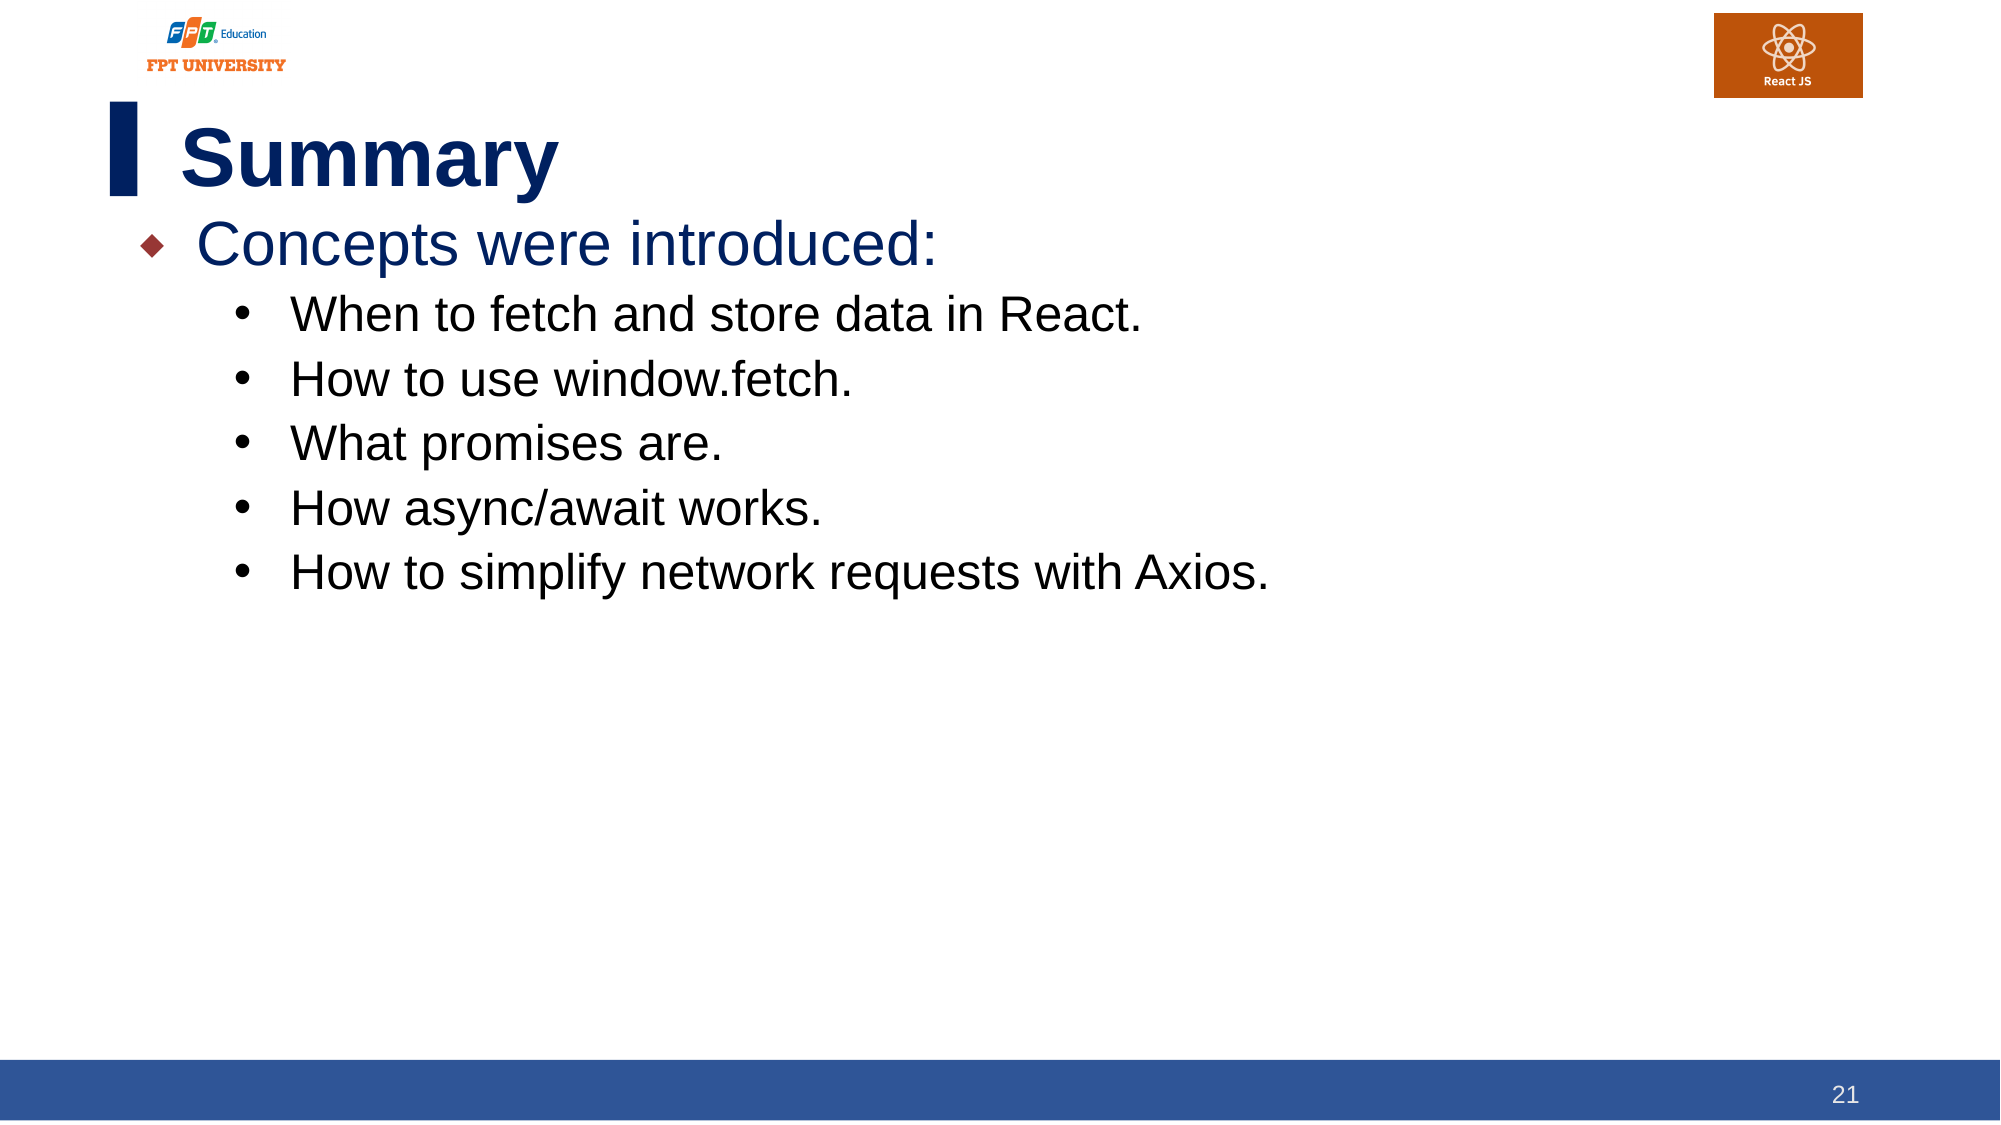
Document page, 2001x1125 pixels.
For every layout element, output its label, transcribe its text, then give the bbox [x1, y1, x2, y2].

title Summary [165, 111, 1782, 188]
picture [137, 1, 291, 86]
list Concepts were introduced: When to fetch and store data in React. How to use window.fetch. What promises are. How async/await works. How to simplify network requests with Axios. [125, 188, 1926, 1064]
slide_number 21 [1424, 1063, 1875, 1123]
